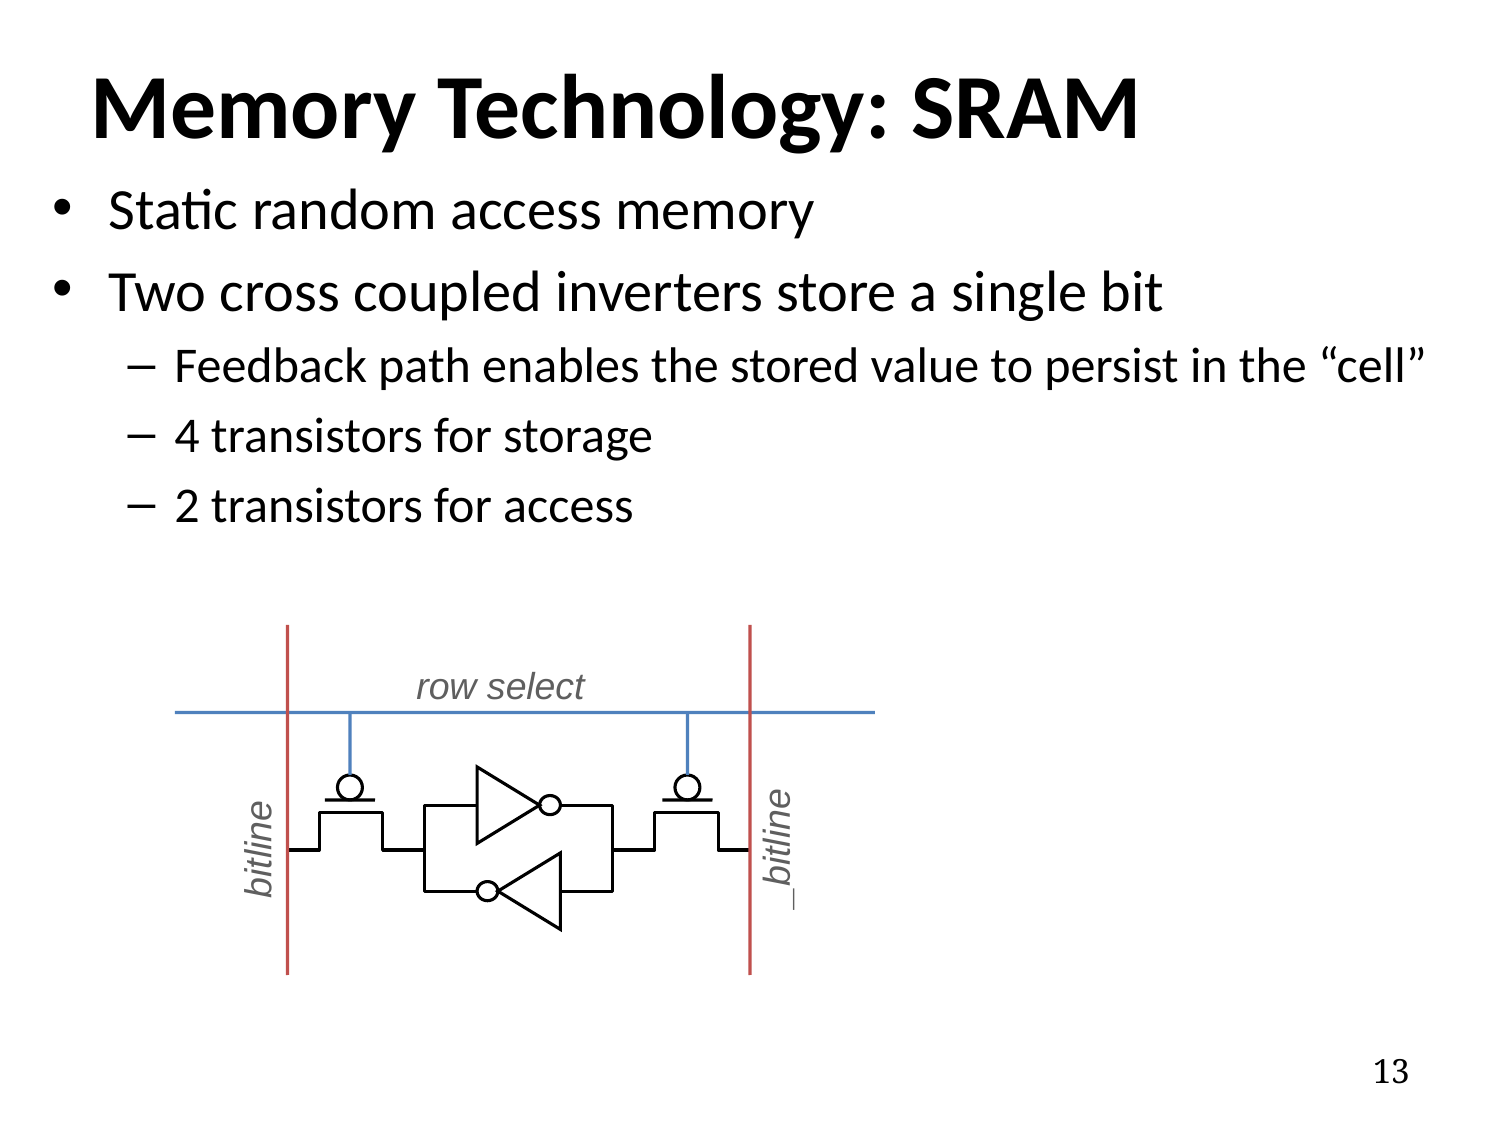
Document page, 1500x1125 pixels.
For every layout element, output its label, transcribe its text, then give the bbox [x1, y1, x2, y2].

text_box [174, 624, 876, 976]
title Memory Technology: SRAM [75, 8, 1425, 196]
slide_number 13 [1074, 1042, 1425, 1103]
list Static random access memory Two cross coupled inverters store a single bit Feedback path enables the stored value to persist in the “cell” 4 transistors for storage 2 transistors for access [37, 163, 1450, 1016]
